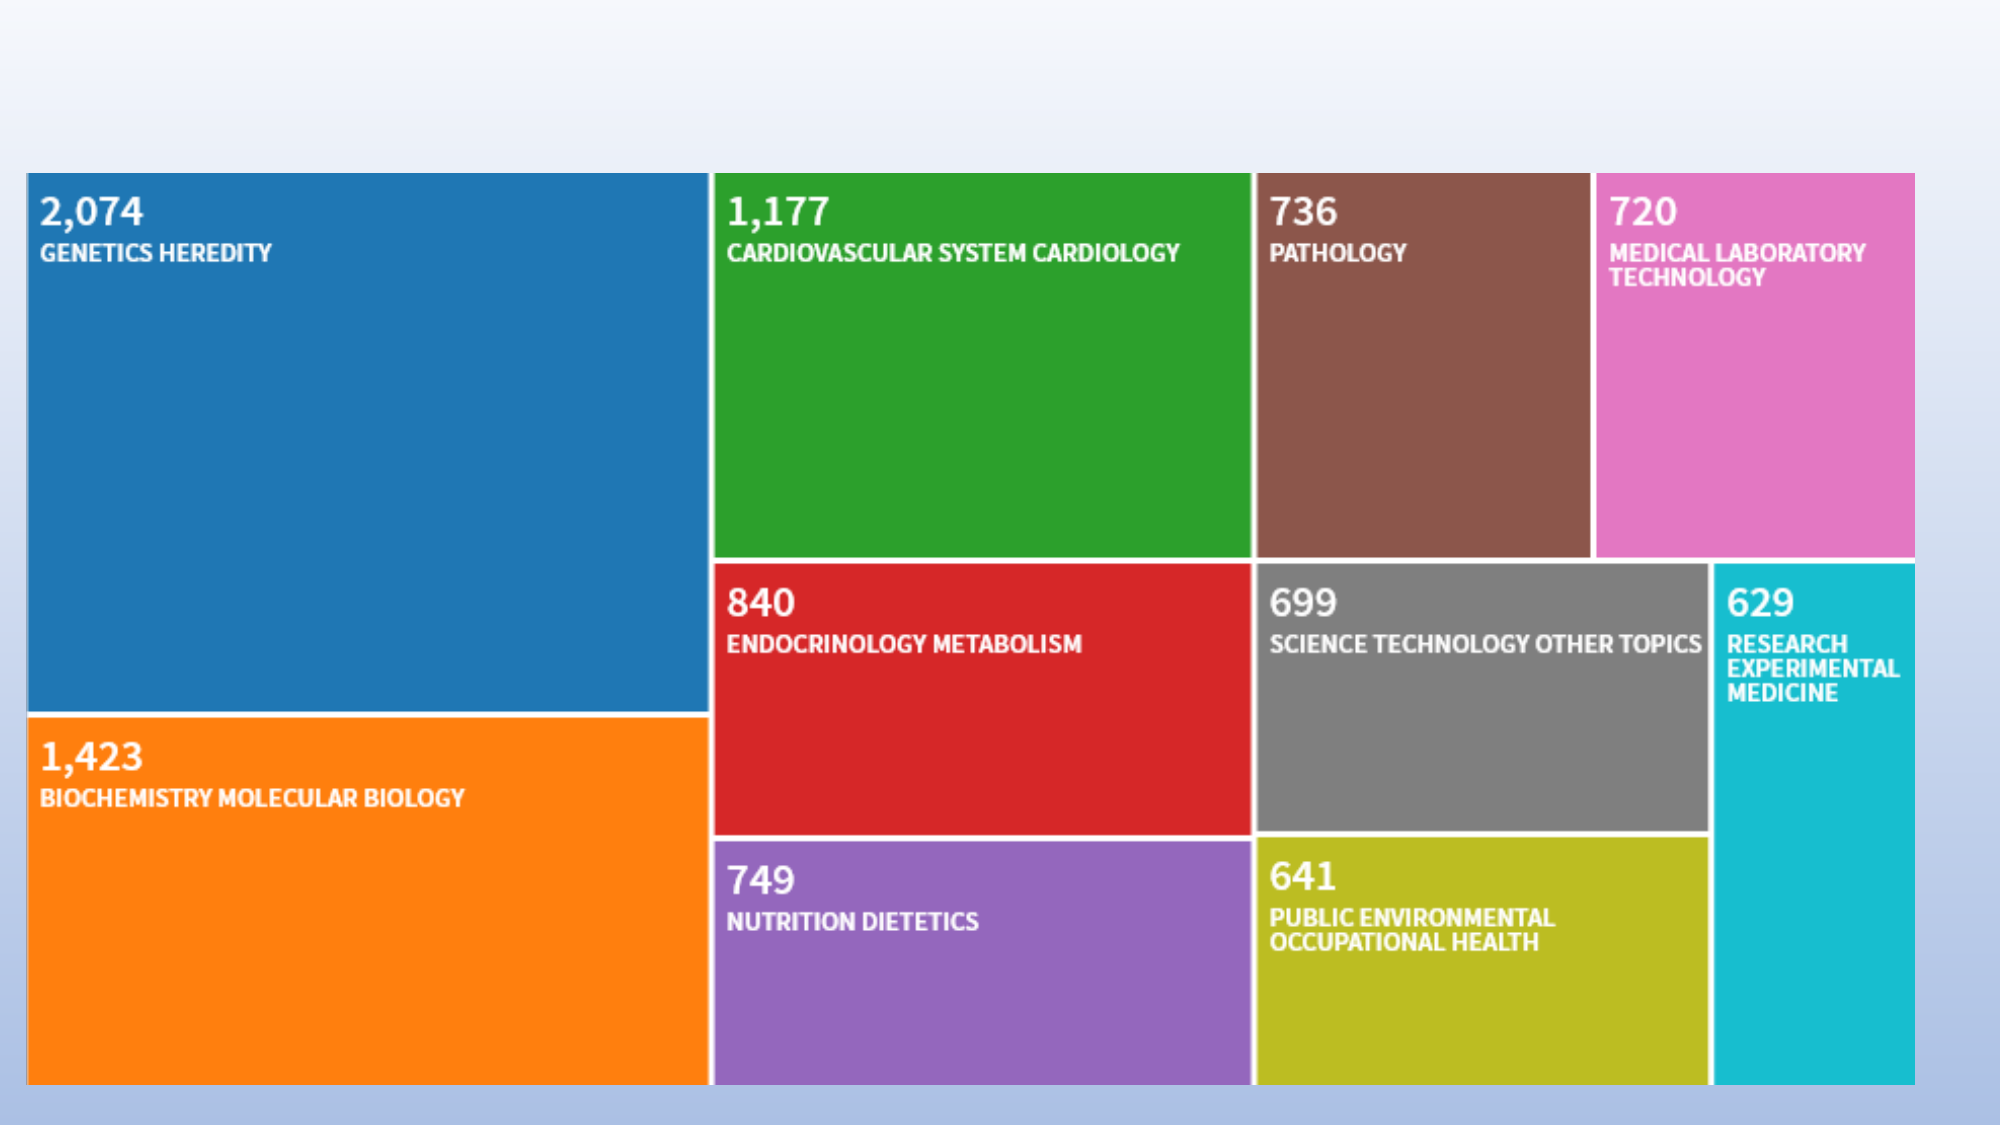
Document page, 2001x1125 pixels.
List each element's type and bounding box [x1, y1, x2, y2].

picture [25, 173, 1915, 1085]
